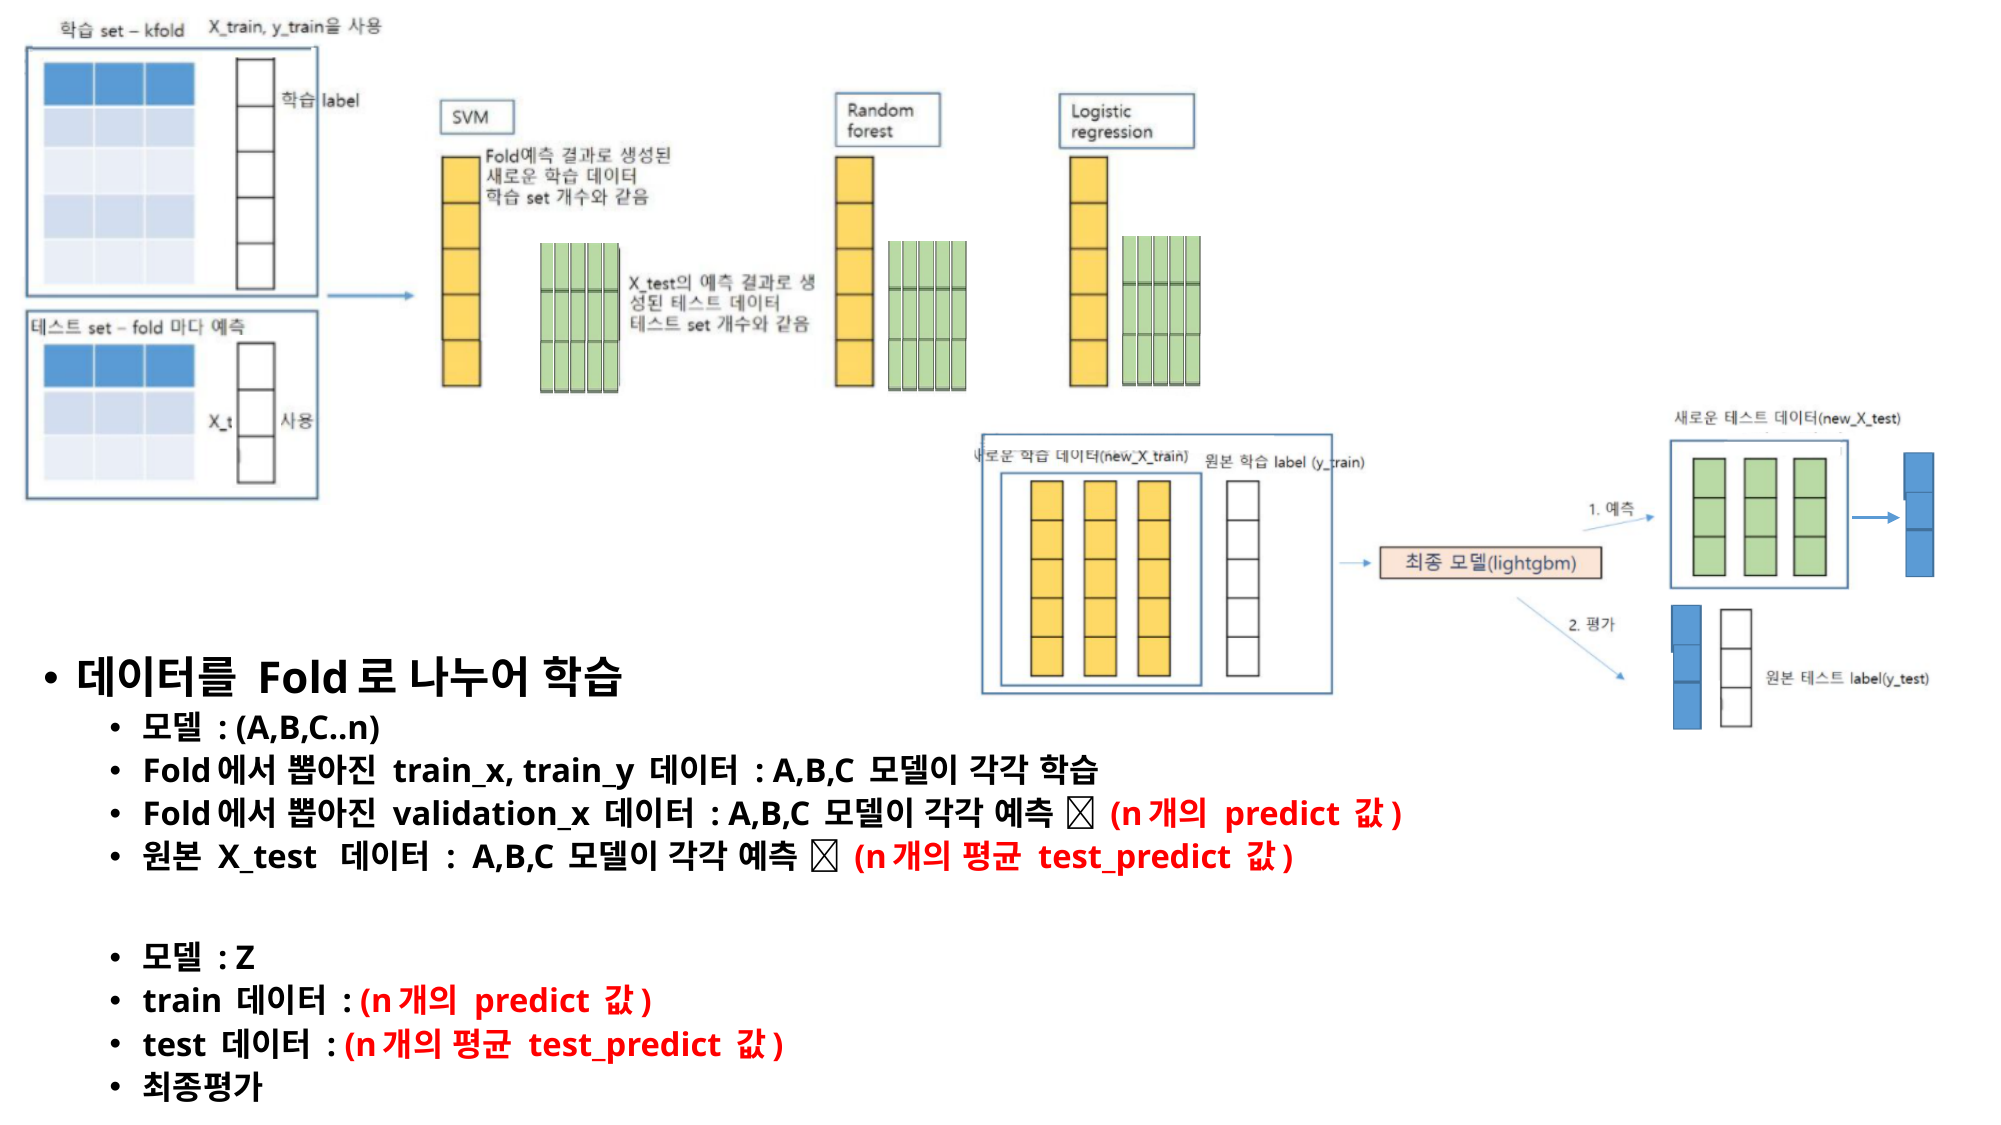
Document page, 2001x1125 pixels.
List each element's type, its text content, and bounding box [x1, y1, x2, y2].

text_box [539, 243, 619, 399]
picture [19, 12, 1945, 736]
list 데이터를 Fold로 나누어 학습 모델 : (A,B,C..n) Fold에서 뽑아진 train_x, train_y 데이터 : A,B,C 모델이 각각 학습 Fold에서 뽑아진 validation_x 데이터 : A,B,C 모델이 각각 예측  (n개의 predict 값) 원본 X_test 데이터 : A,B,C 모델이 각각 예측  (n개의 평균 test_predict 값) 모델 : Z train 데이터 : (n개의 predict 값) test 데이터 : (n개의 평균 test_predict 값) 최종평가 [28, 648, 1754, 1118]
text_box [887, 241, 967, 397]
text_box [1121, 236, 1201, 392]
